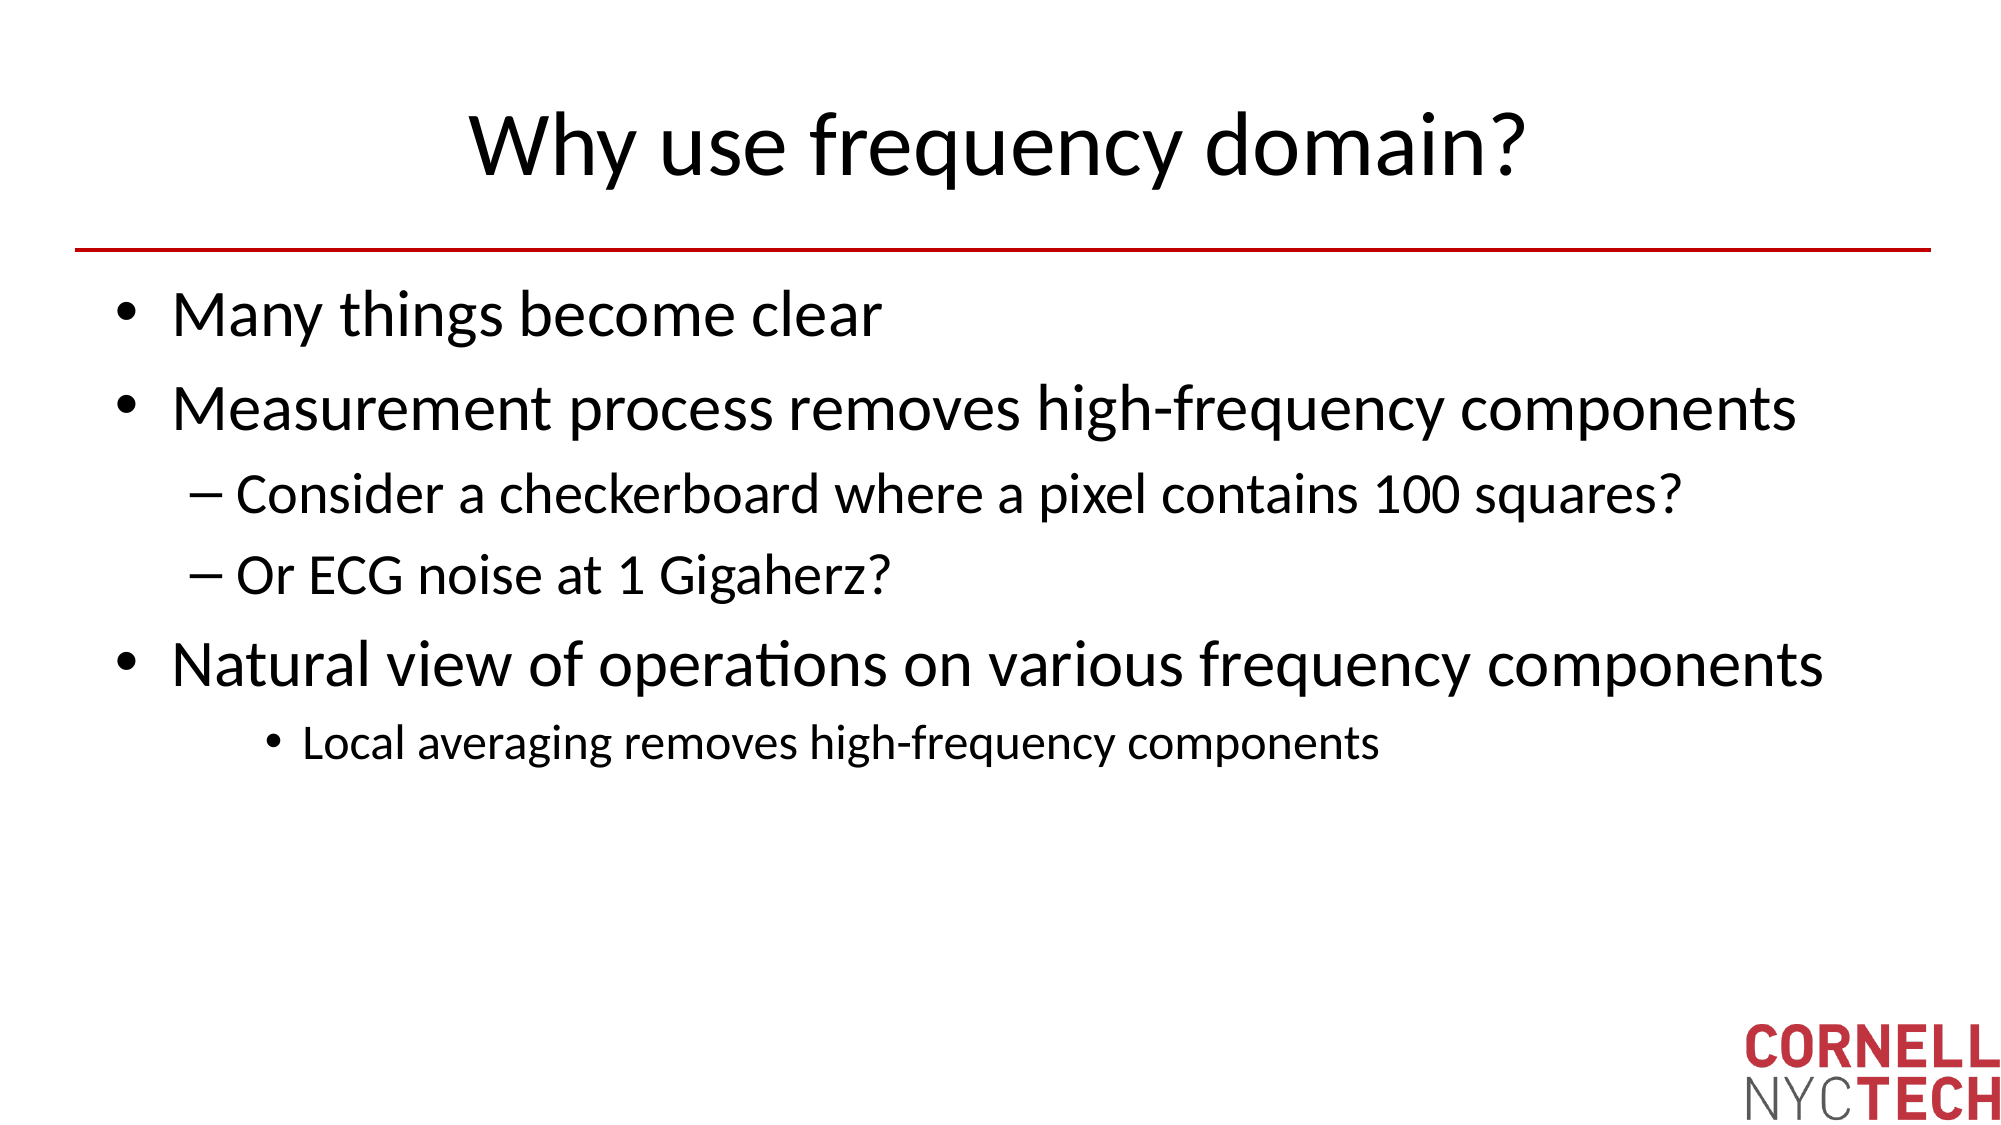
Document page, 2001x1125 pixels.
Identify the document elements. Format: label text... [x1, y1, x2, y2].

list Many things become clear Measurement process removes high-frequency components Consider a checkerboard where a pixel contains 100 squares? Or ECG noise at 1 Gigaherz? Natural view of operations on various frequency components Local averaging removes high-frequency components [99, 262, 1900, 1005]
title Why use frequency domain? [99, 45, 1900, 233]
